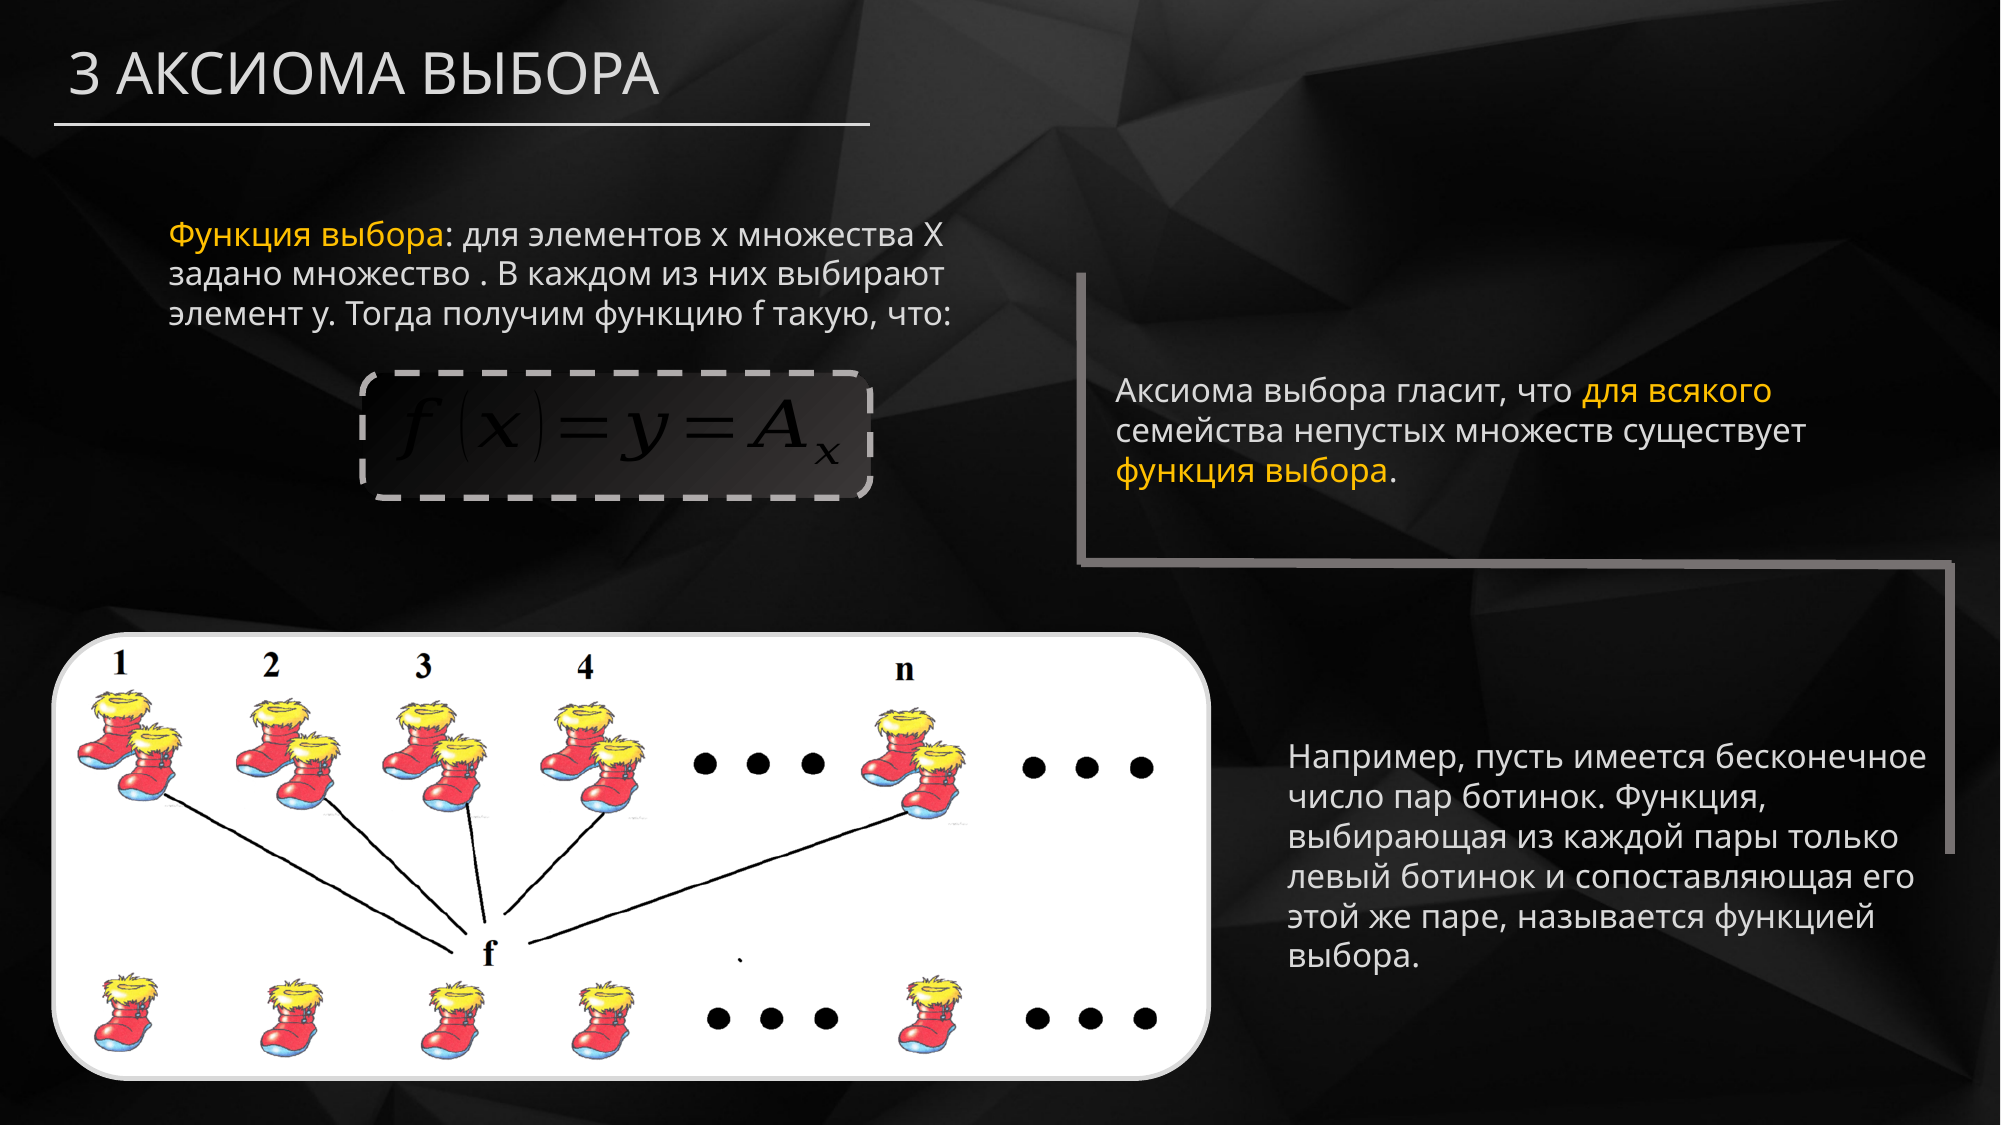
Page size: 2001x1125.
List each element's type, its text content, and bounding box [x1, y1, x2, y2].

text_box Например, пусть имеется бесконечное число пар ботинок. Функция, выбирающая из каждой пары только левый ботинок и сопоставляющая его этой же паре, называется функцией выбора. [1272, 727, 1972, 982]
text_box [361, 371, 872, 499]
text_box 3 АКСИОМА ВЫБОРА [53, 28, 2000, 114]
text_box Аксиома выбора гласит, что для всякого семейства непустых множеств существует функция выбора. [1100, 361, 1952, 496]
picture [0, 0, 2001, 1125]
